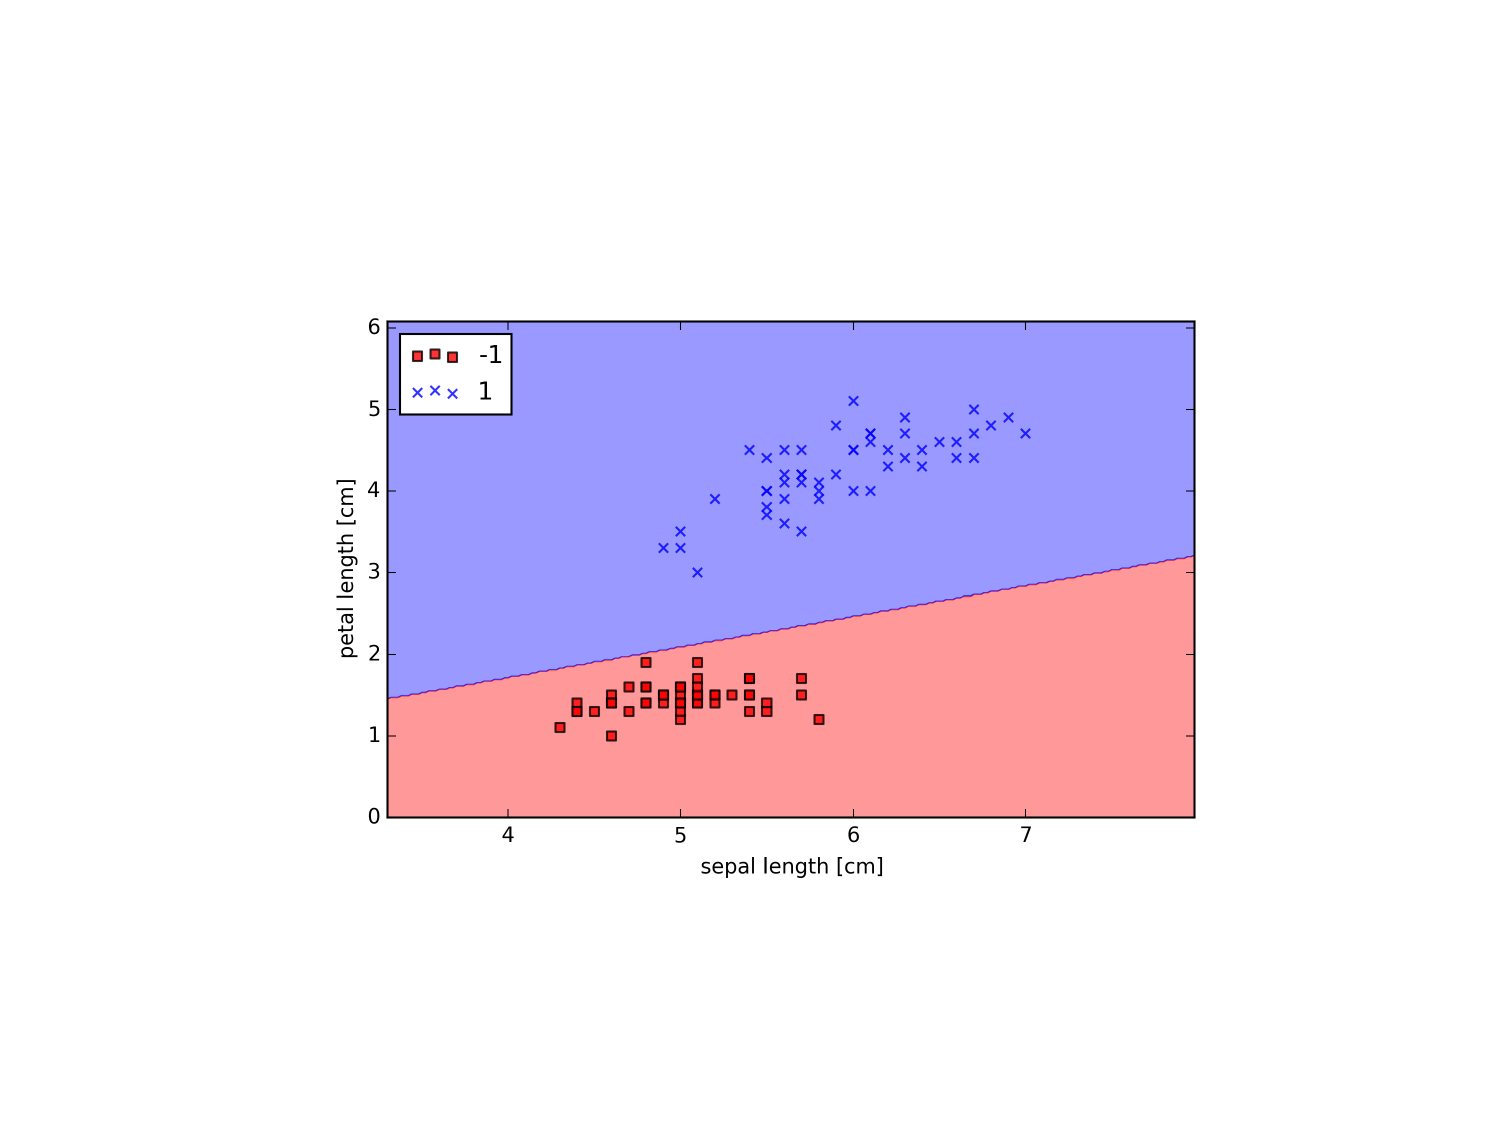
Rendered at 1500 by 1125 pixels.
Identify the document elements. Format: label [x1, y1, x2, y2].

picture [316, 295, 1217, 897]
